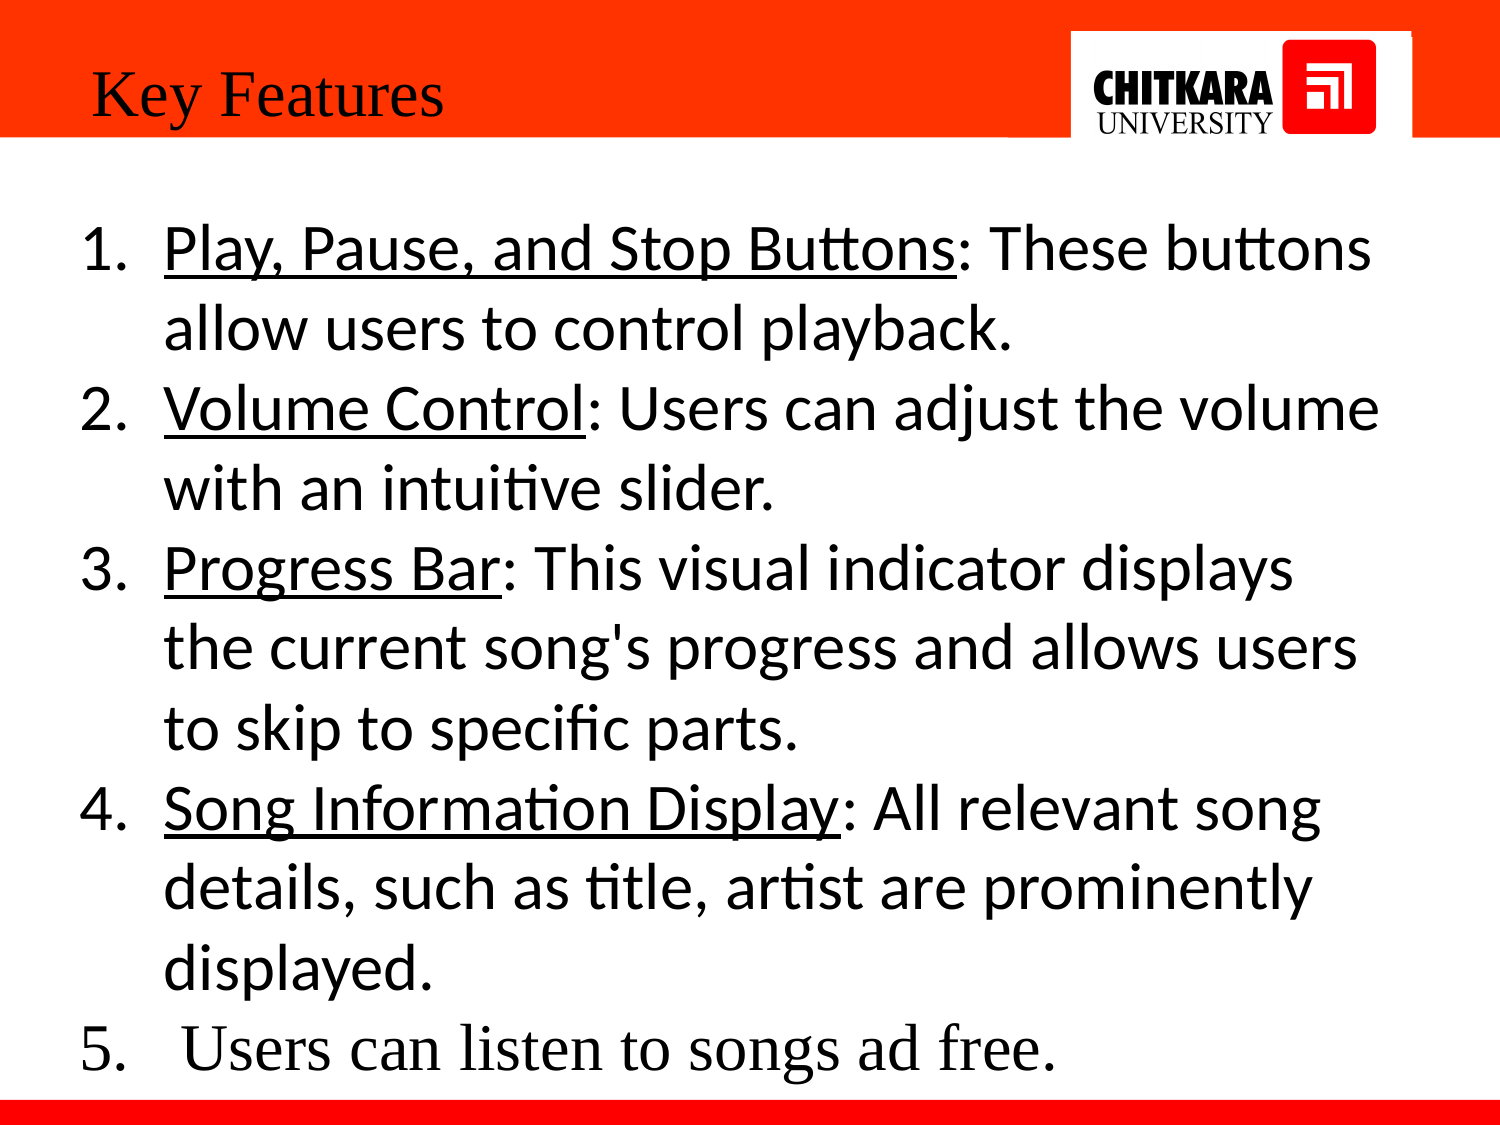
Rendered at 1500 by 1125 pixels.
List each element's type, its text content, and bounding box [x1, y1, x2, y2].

text_box Play, Pause, and Stop Buttons: These buttons allow users to control playback. Volume Control: Users can adjust the volume with an intuitive slider. Progress Bar: This visual indicator displays the current song's progress and allows users to skip to specific parts. Song Information Display: All relevant song details, such as title, artist are prominently displayed. Users can listen to songs ad free. [64, 196, 1400, 1091]
text_box Key Features [76, 42, 963, 138]
picture [1074, 37, 1391, 138]
